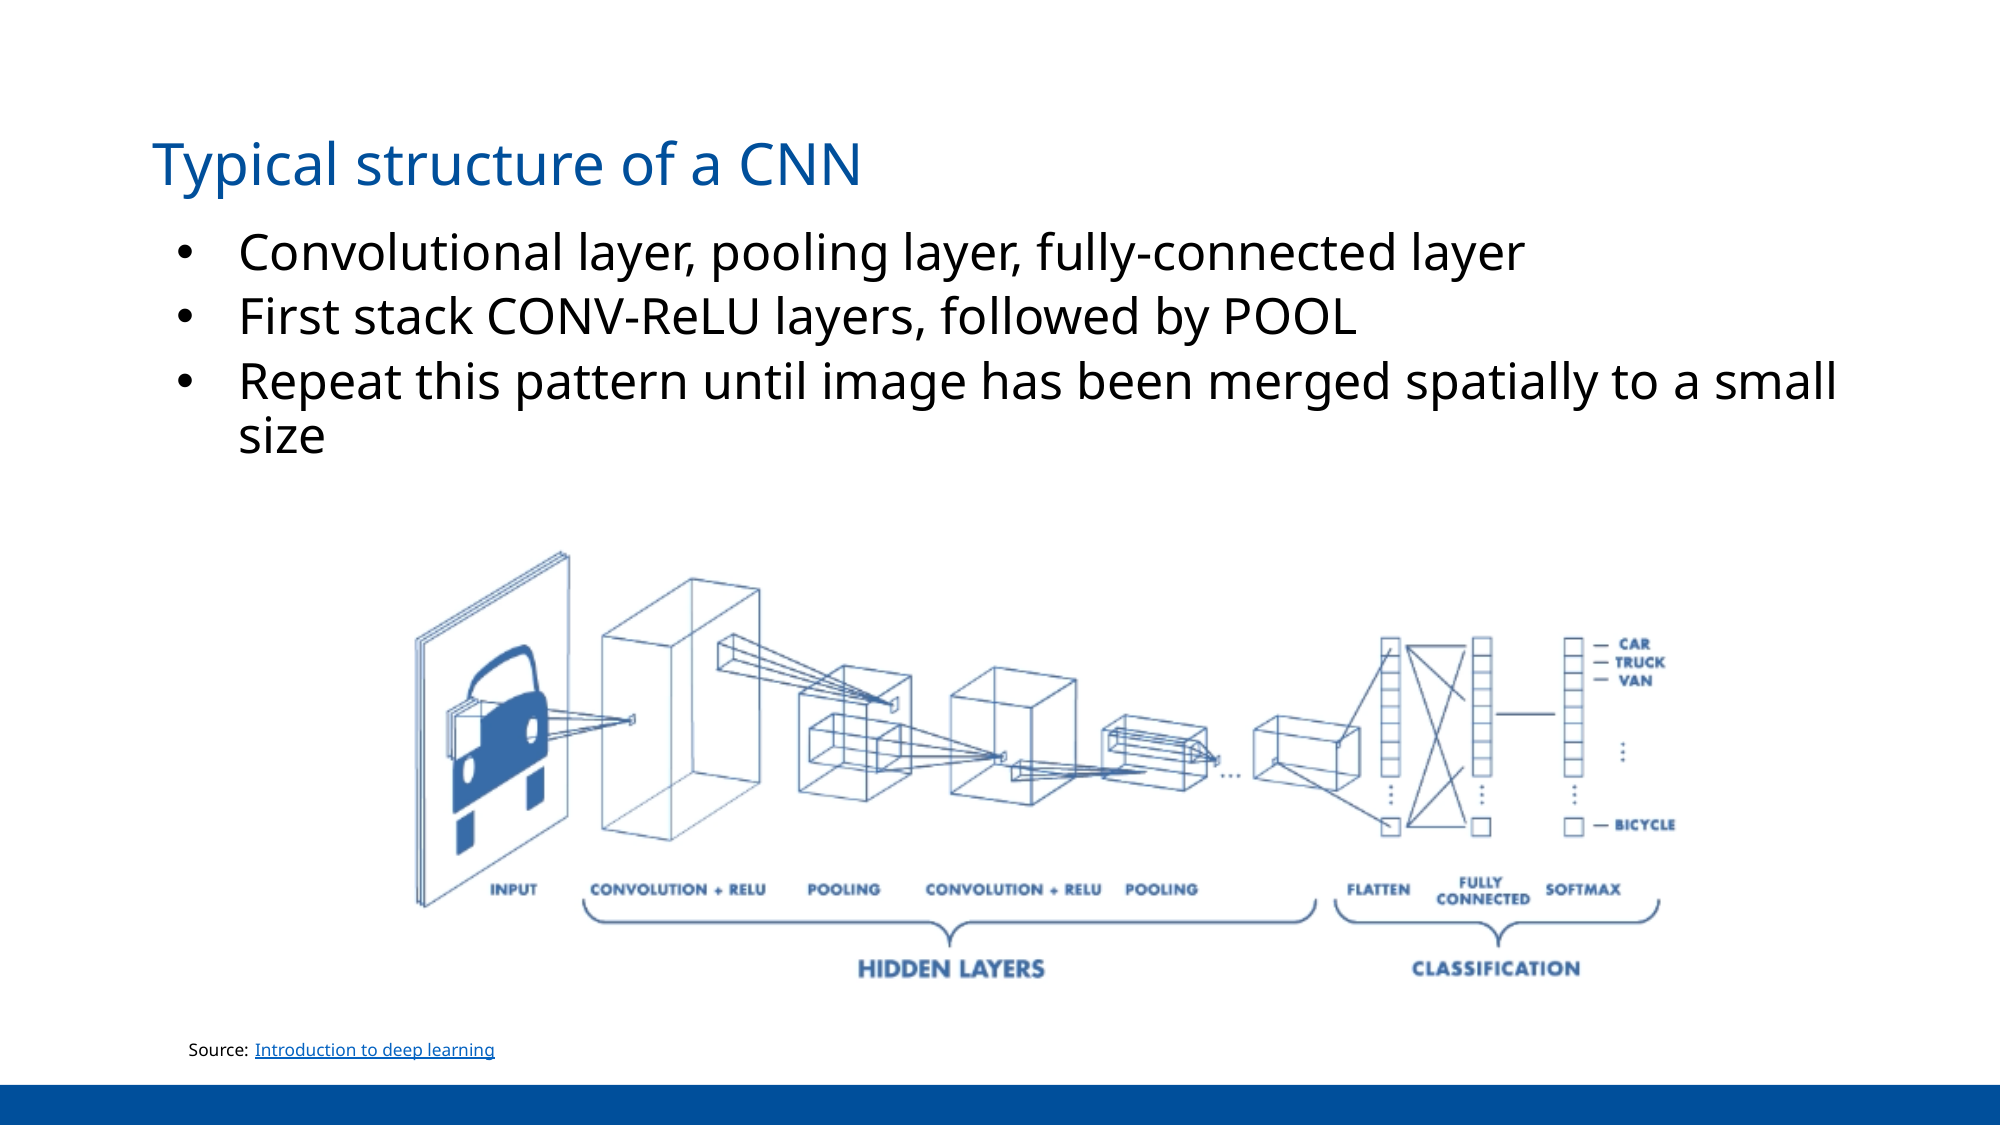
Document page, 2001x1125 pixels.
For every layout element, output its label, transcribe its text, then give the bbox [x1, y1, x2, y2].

text_box Source: Introduction to deep learning [173, 1031, 1226, 1069]
text_box Typical structure of a CNN [137, 57, 1863, 276]
picture [396, 427, 1730, 1022]
text_box Convolutional layer, pooling layer, fully-connected layer First stack CONV-ReLU layers, followed by POOL Repeat this pattern until image has been merged spatially to a small size [148, 219, 1874, 934]
